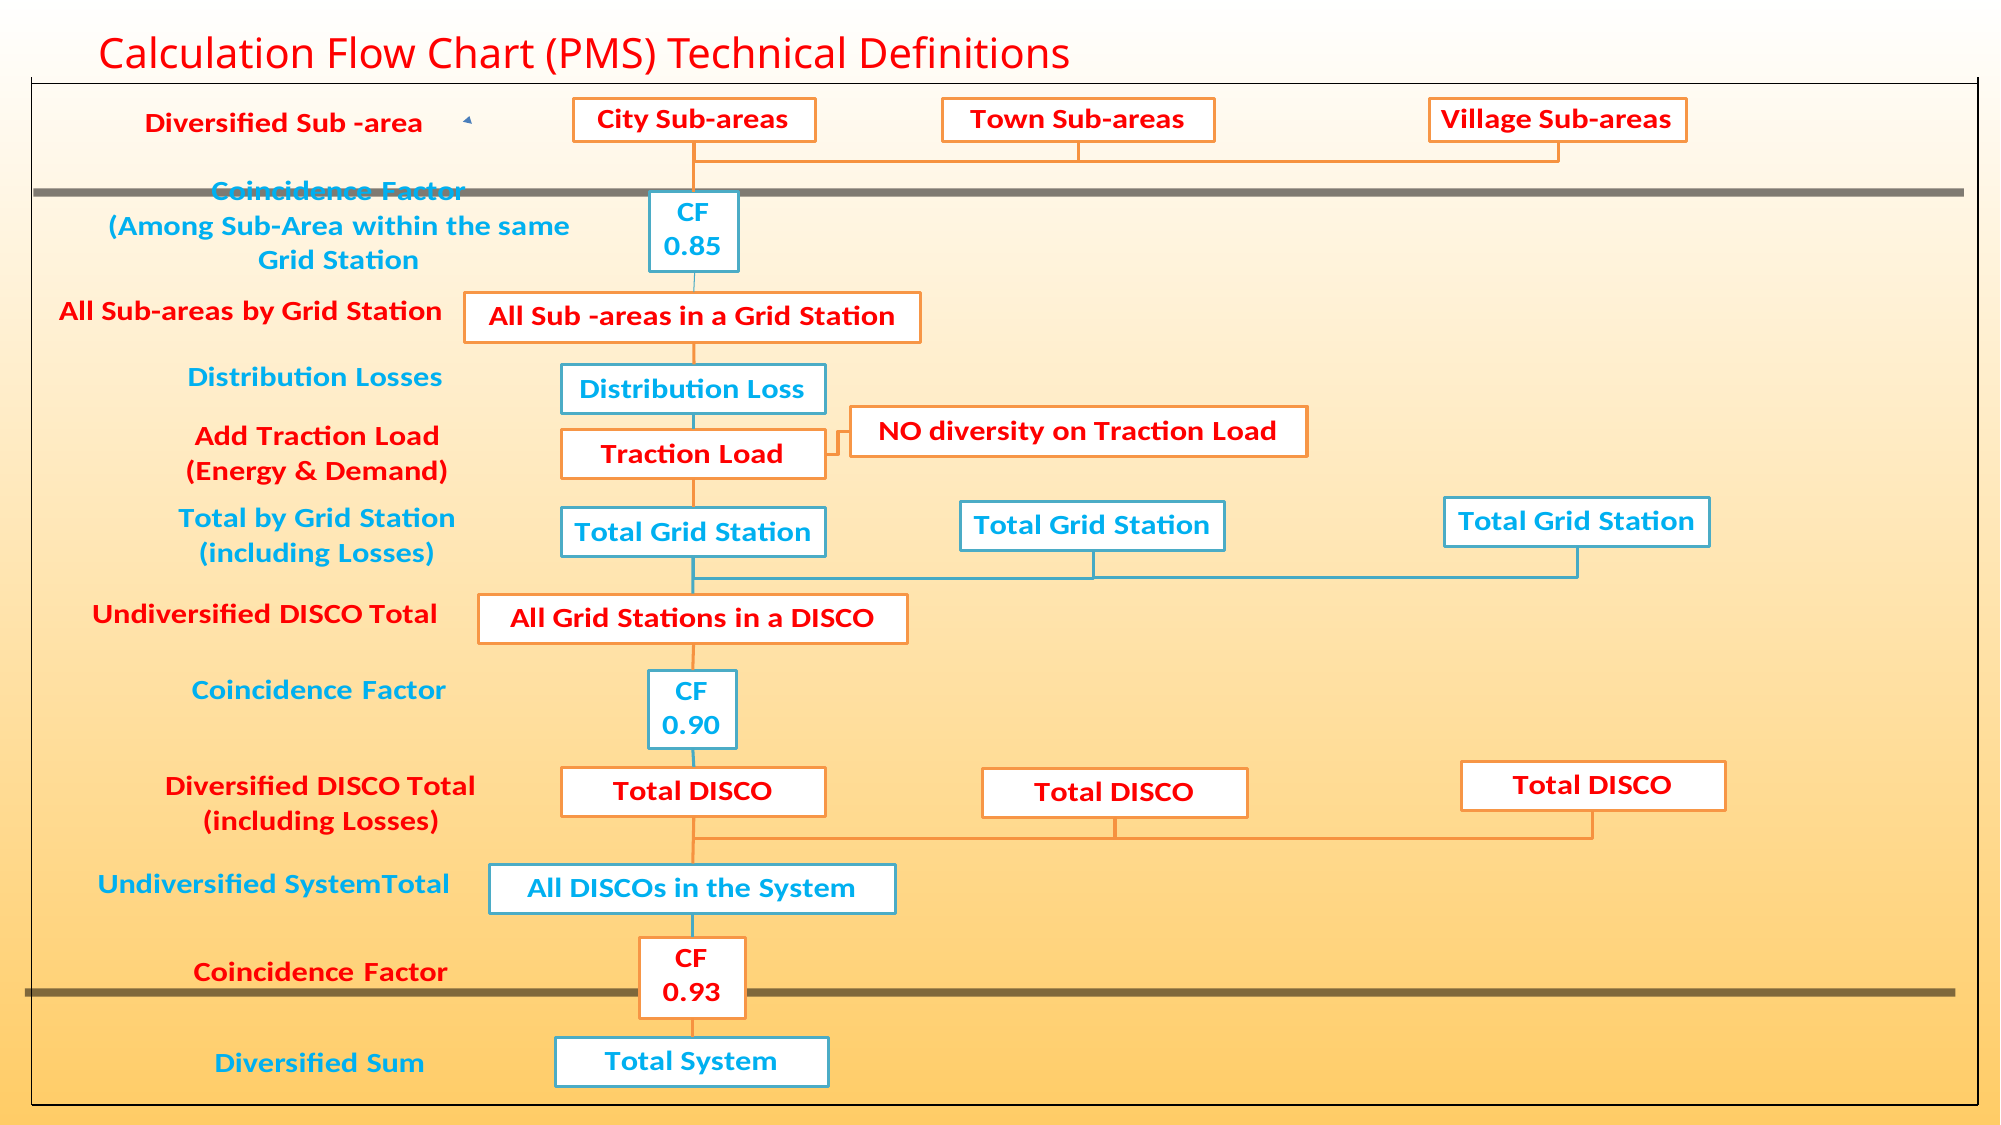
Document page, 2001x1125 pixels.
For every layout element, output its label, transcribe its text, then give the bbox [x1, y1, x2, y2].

picture [0, 77, 1998, 1123]
text_box Calculation Flow Chart (PMS) Technical Definitions [83, 18, 1784, 74]
